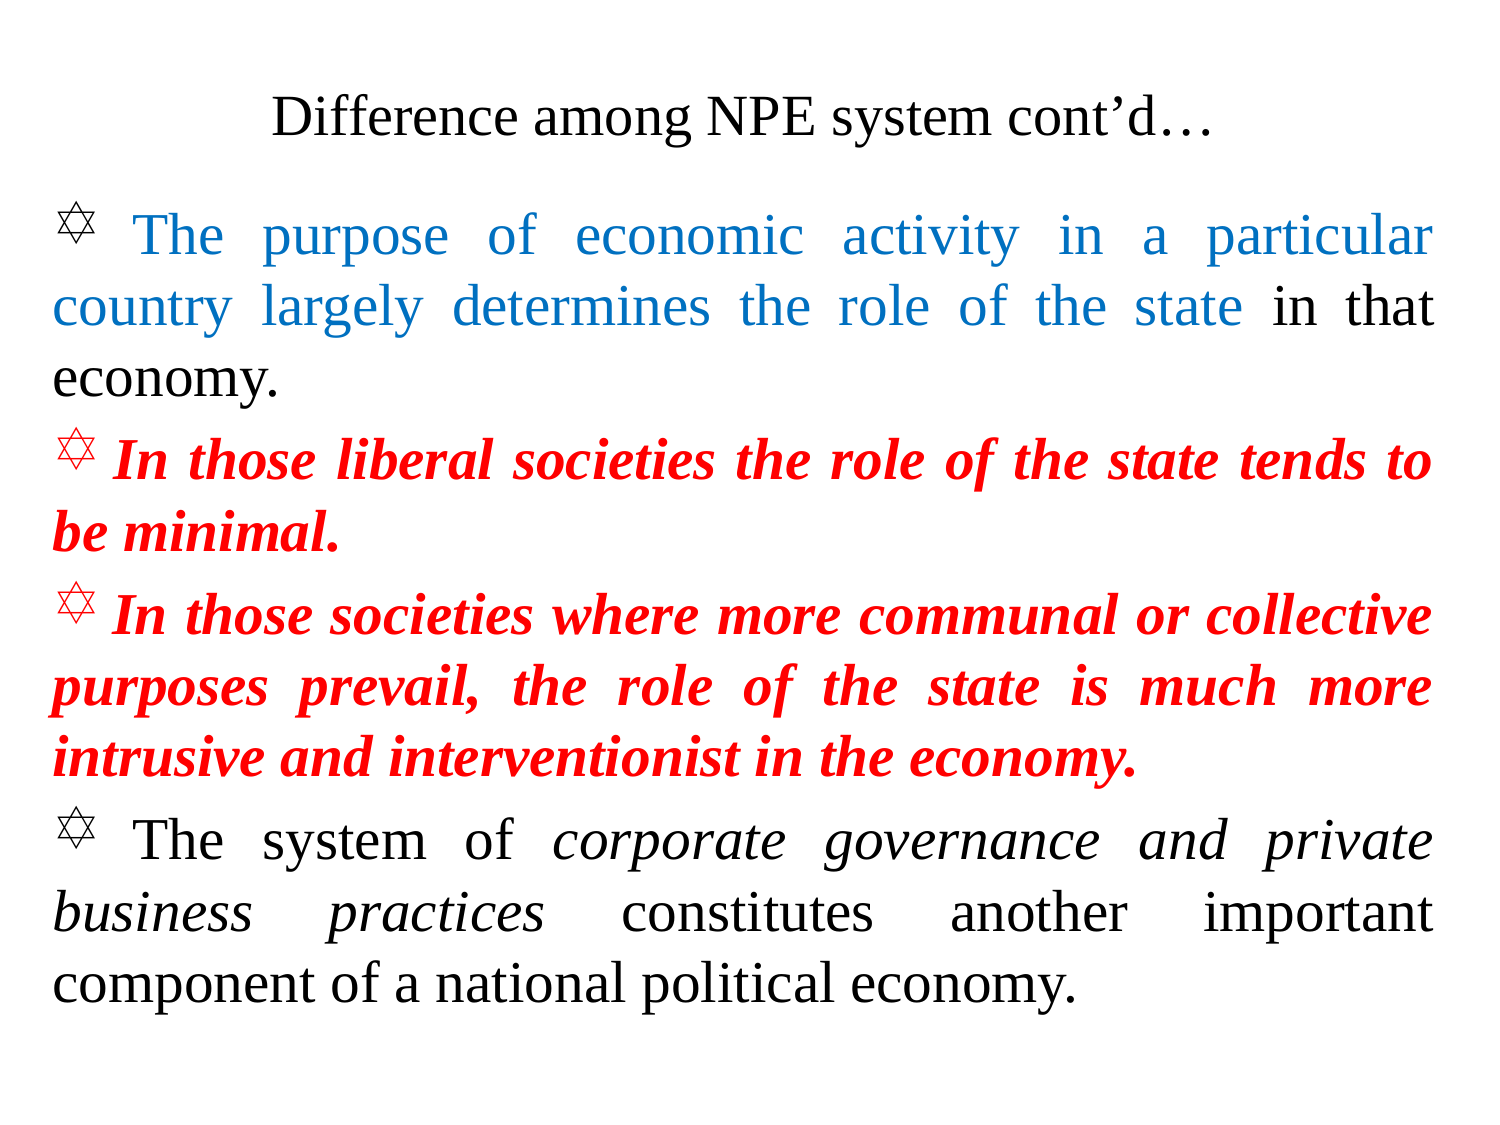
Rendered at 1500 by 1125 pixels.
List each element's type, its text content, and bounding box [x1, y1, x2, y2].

title Difference among NPE system cont’d… [37, 62, 1450, 163]
subtitle The purpose of economic activity in a particular country largely determines the role of the state in that economy. In those liberal societies the role of the state tends to be minimal. In those societies where more communal or collective purposes prevail, the role of the state is much more intrusive and interventionist in the economy. The system of corporate governance and private business practices constitutes another important component of a national political economy. [37, 187, 1450, 1075]
